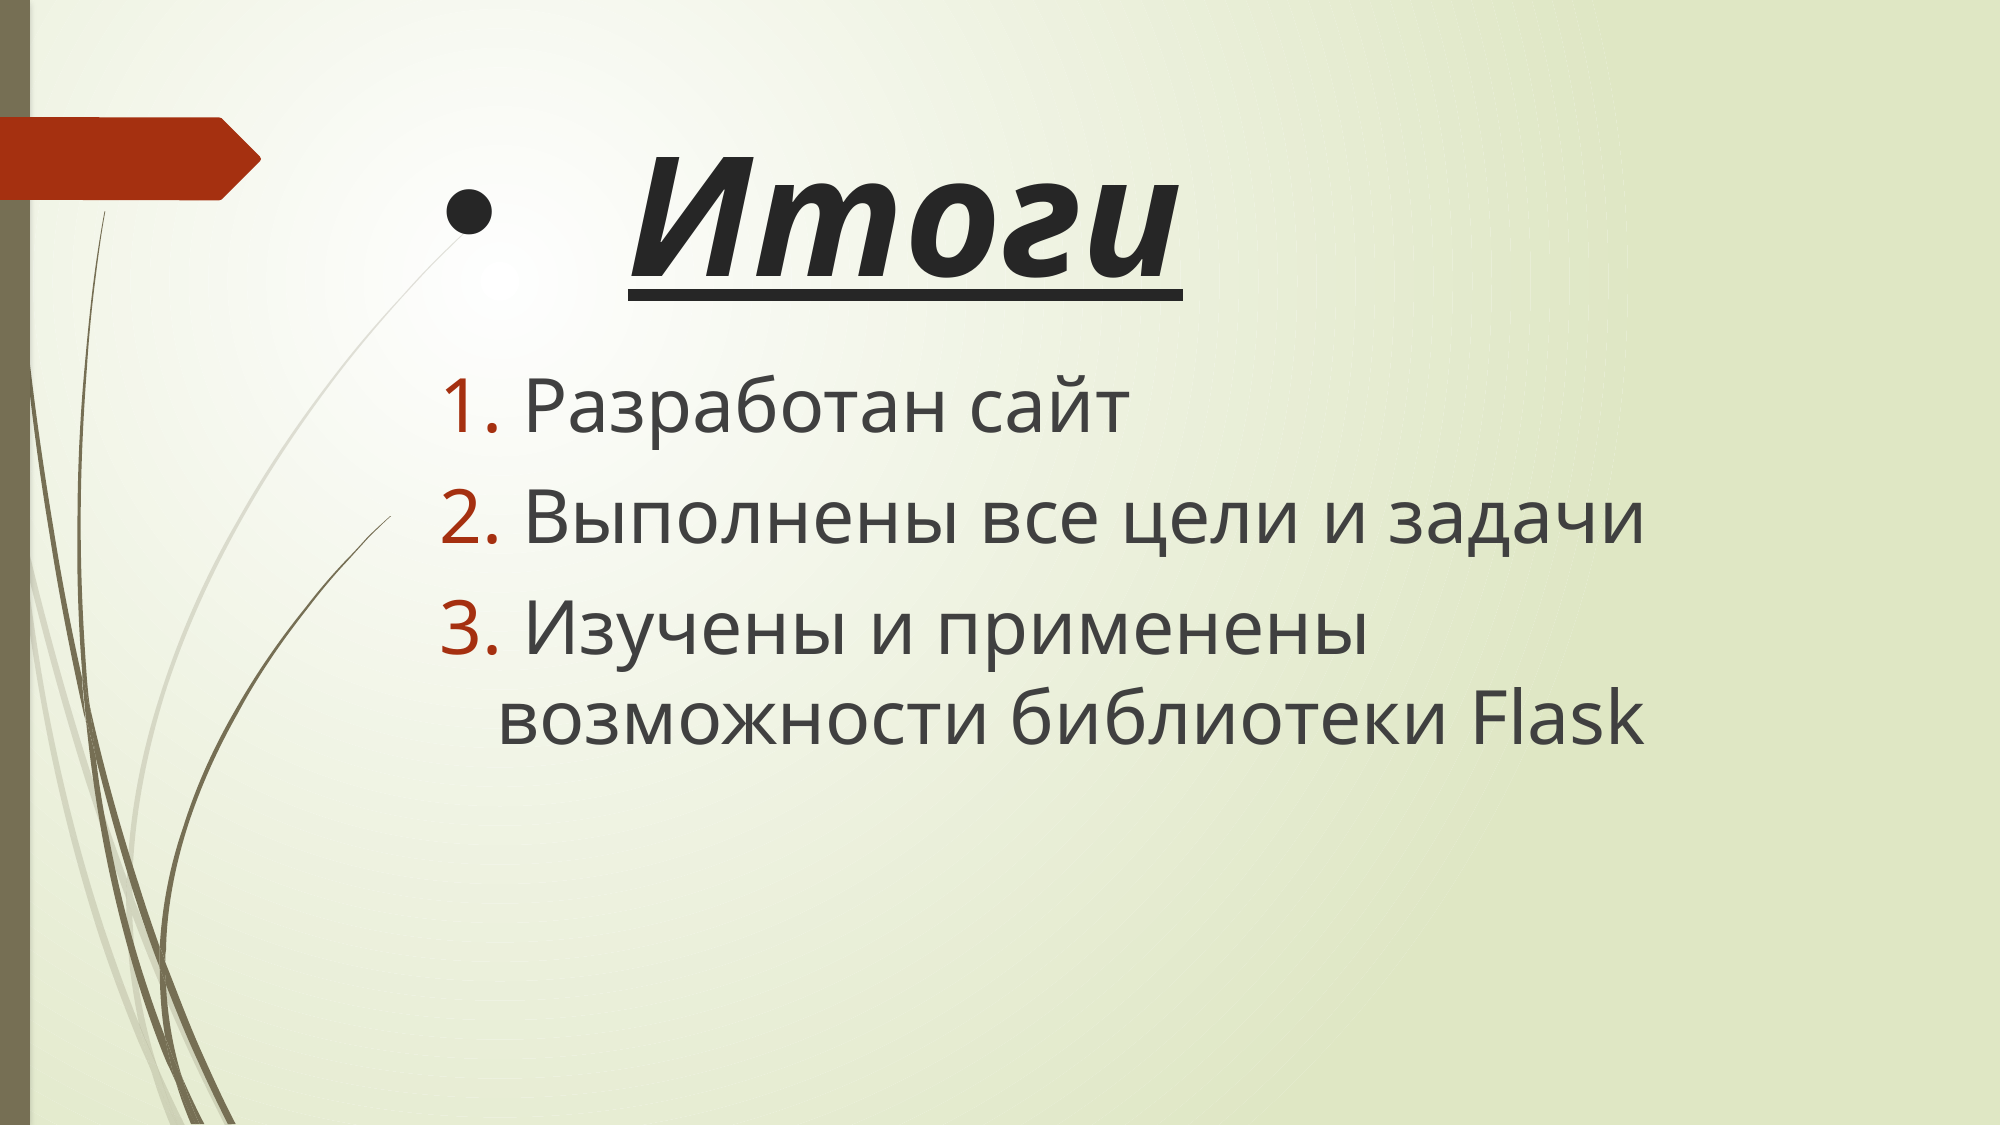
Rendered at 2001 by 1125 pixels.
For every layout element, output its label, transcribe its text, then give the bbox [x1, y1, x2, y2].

title Итоги [425, 102, 1888, 313]
list Разработан сайт Выполнены все цели и задачи Изучены и применены возможности библиотеки Flask [424, 350, 1888, 970]
